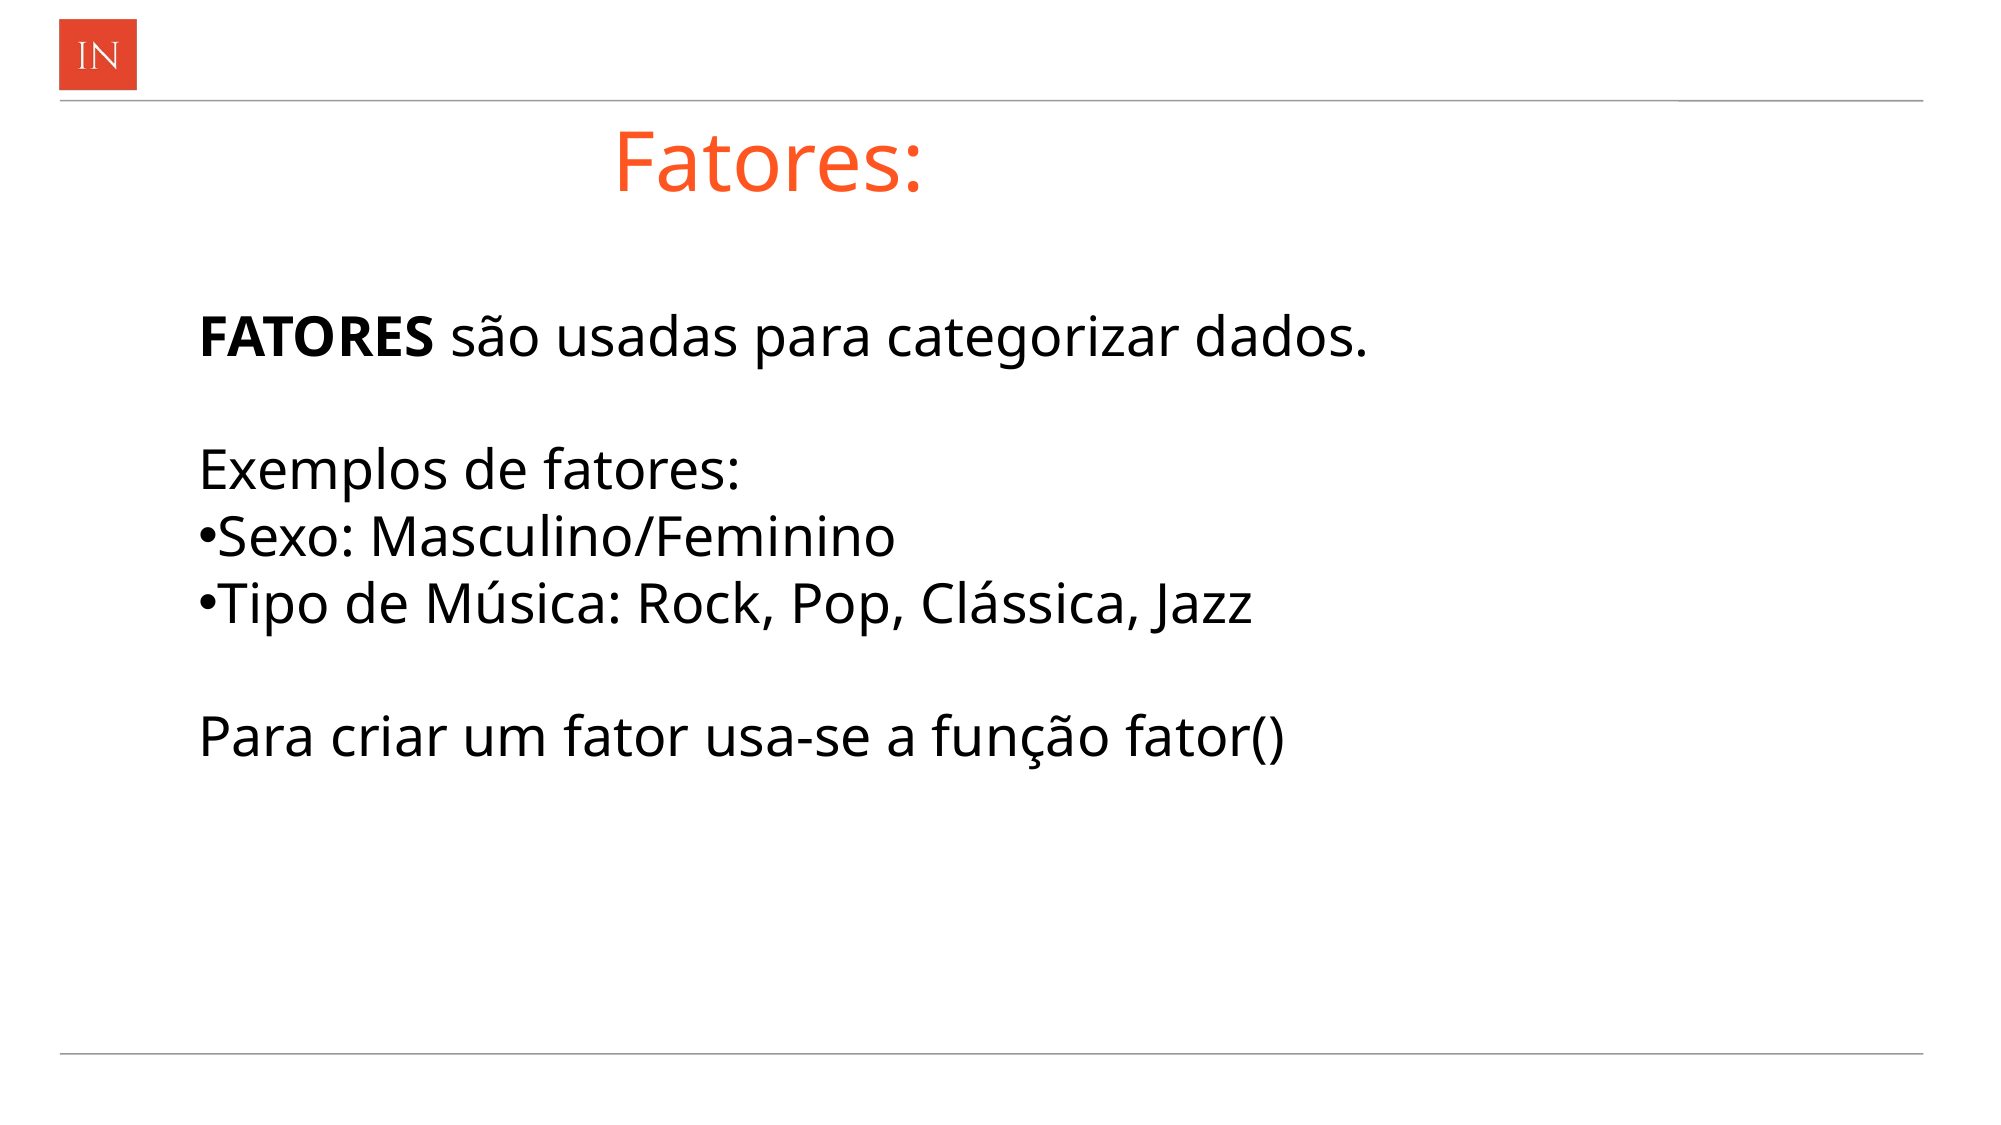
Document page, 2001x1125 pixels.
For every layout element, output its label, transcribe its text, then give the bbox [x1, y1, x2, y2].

title Fatores: [612, 108, 1388, 210]
list FATORES são usadas para categorizar dados. Exemplos de fatores: Sexo: Masculino/Feminino Tipo de Música: Rock, Pop, Clássica, Jazz Para criar um fator usa-se a função fator() [198, 301, 1778, 772]
picture [59, 19, 145, 99]
